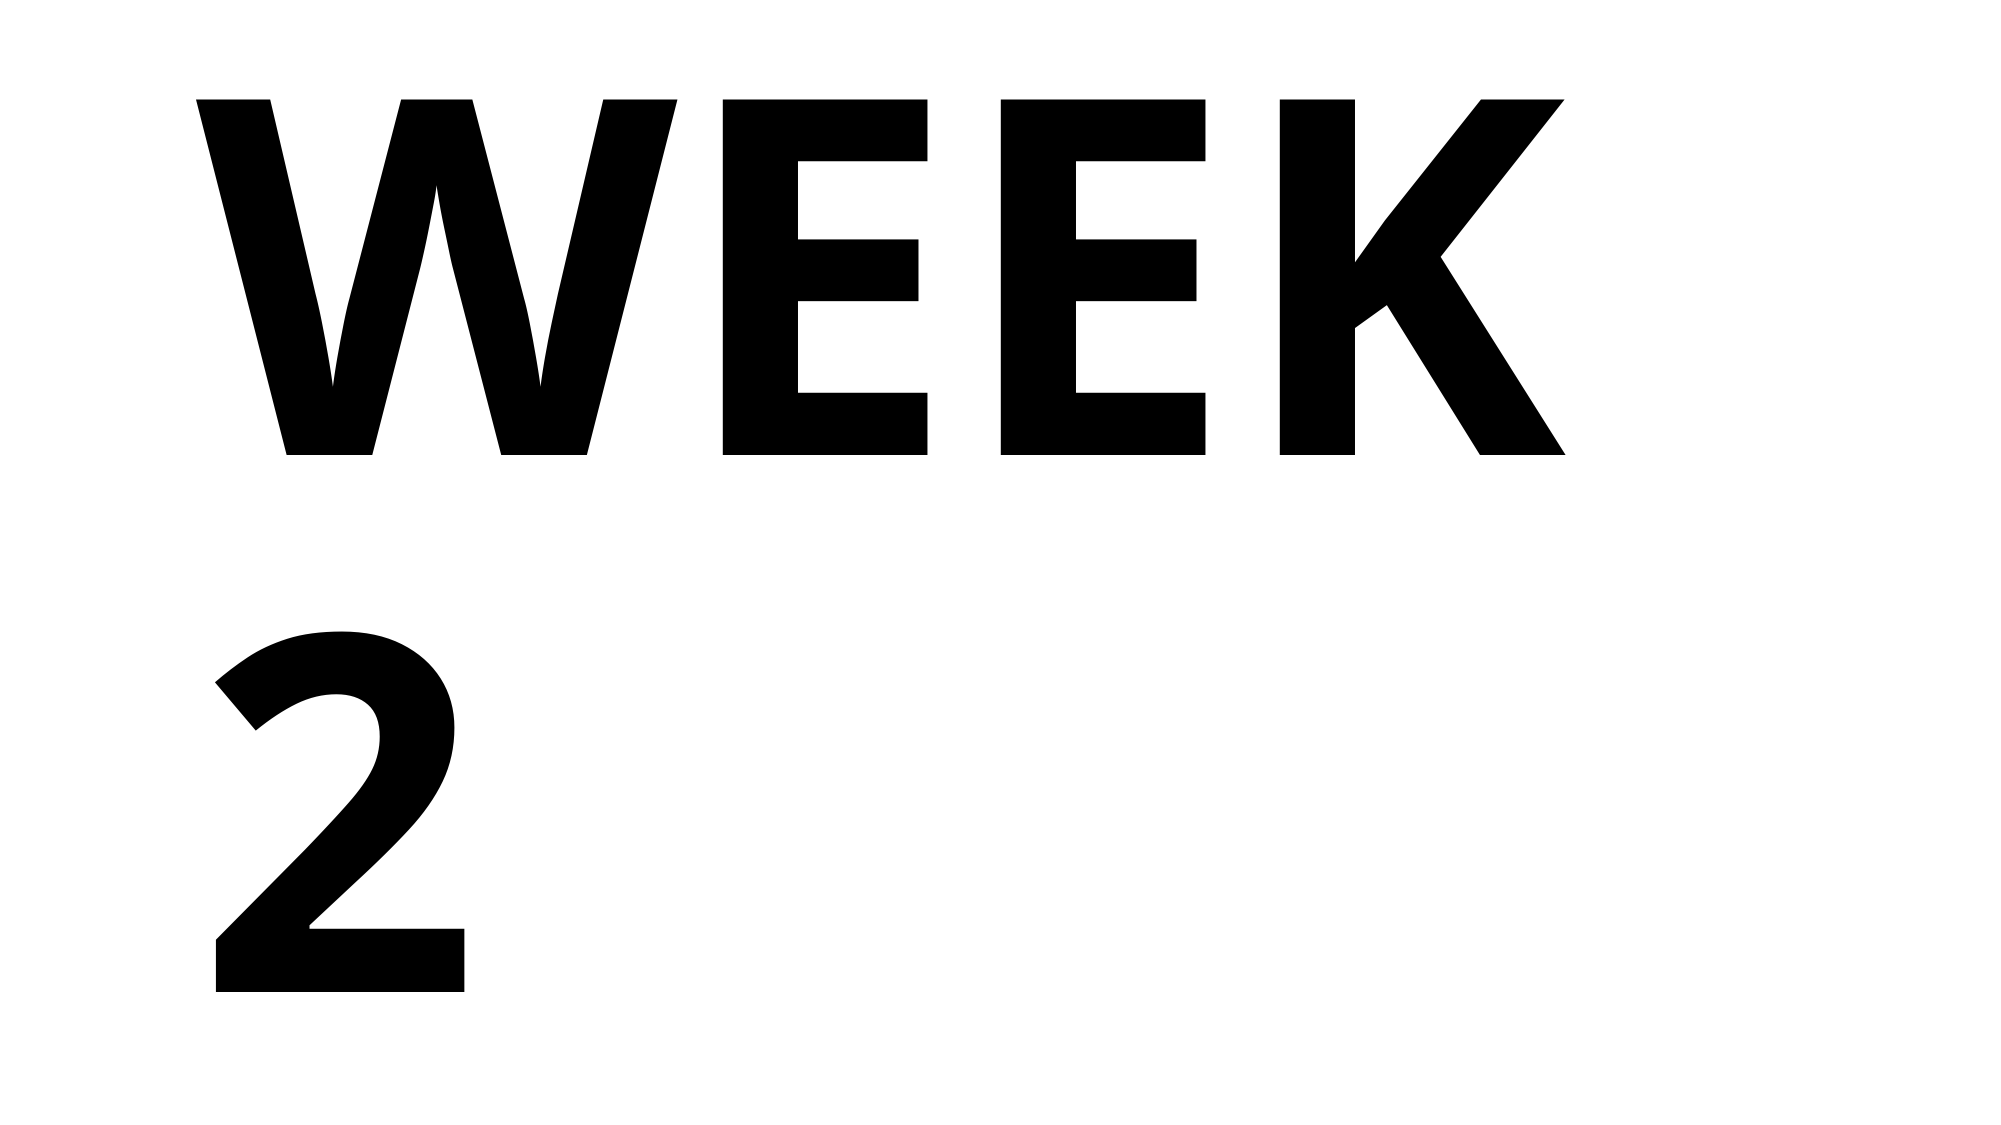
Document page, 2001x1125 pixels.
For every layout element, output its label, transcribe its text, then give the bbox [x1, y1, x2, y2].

title WEEK 2 [181, 453, 1839, 672]
